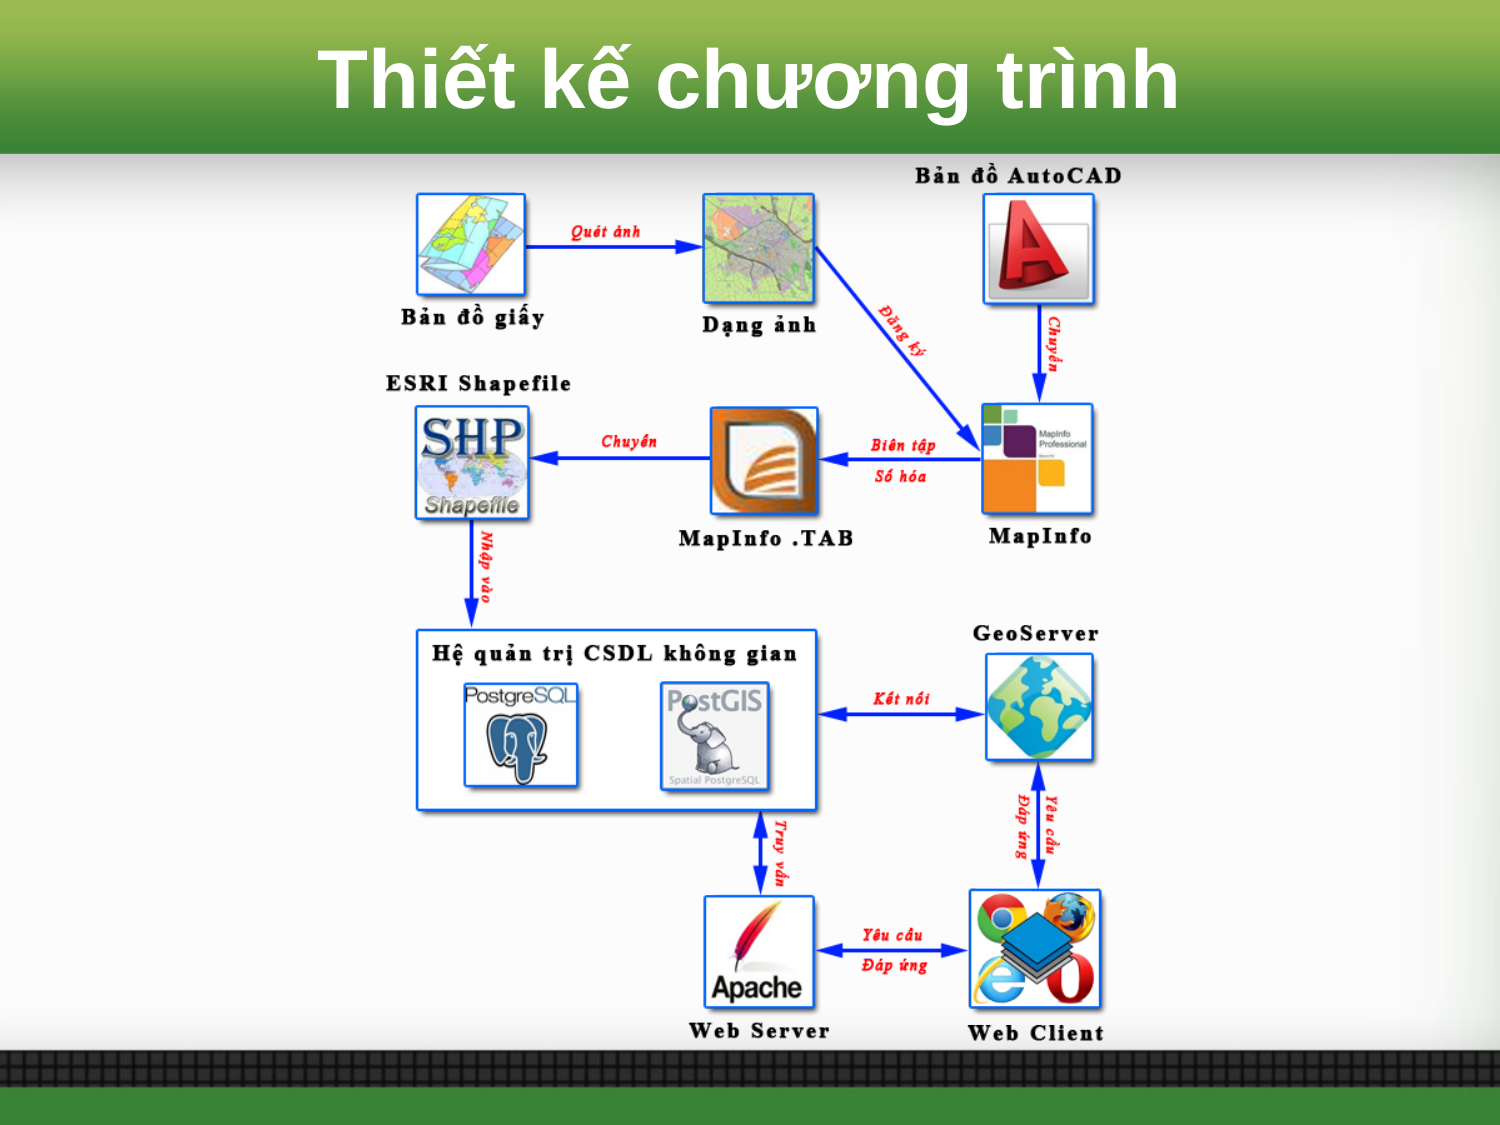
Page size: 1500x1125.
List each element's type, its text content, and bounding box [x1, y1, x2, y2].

picture [0, 0, 1500, 1125]
title Thiết kế chương trình [300, 0, 1200, 150]
